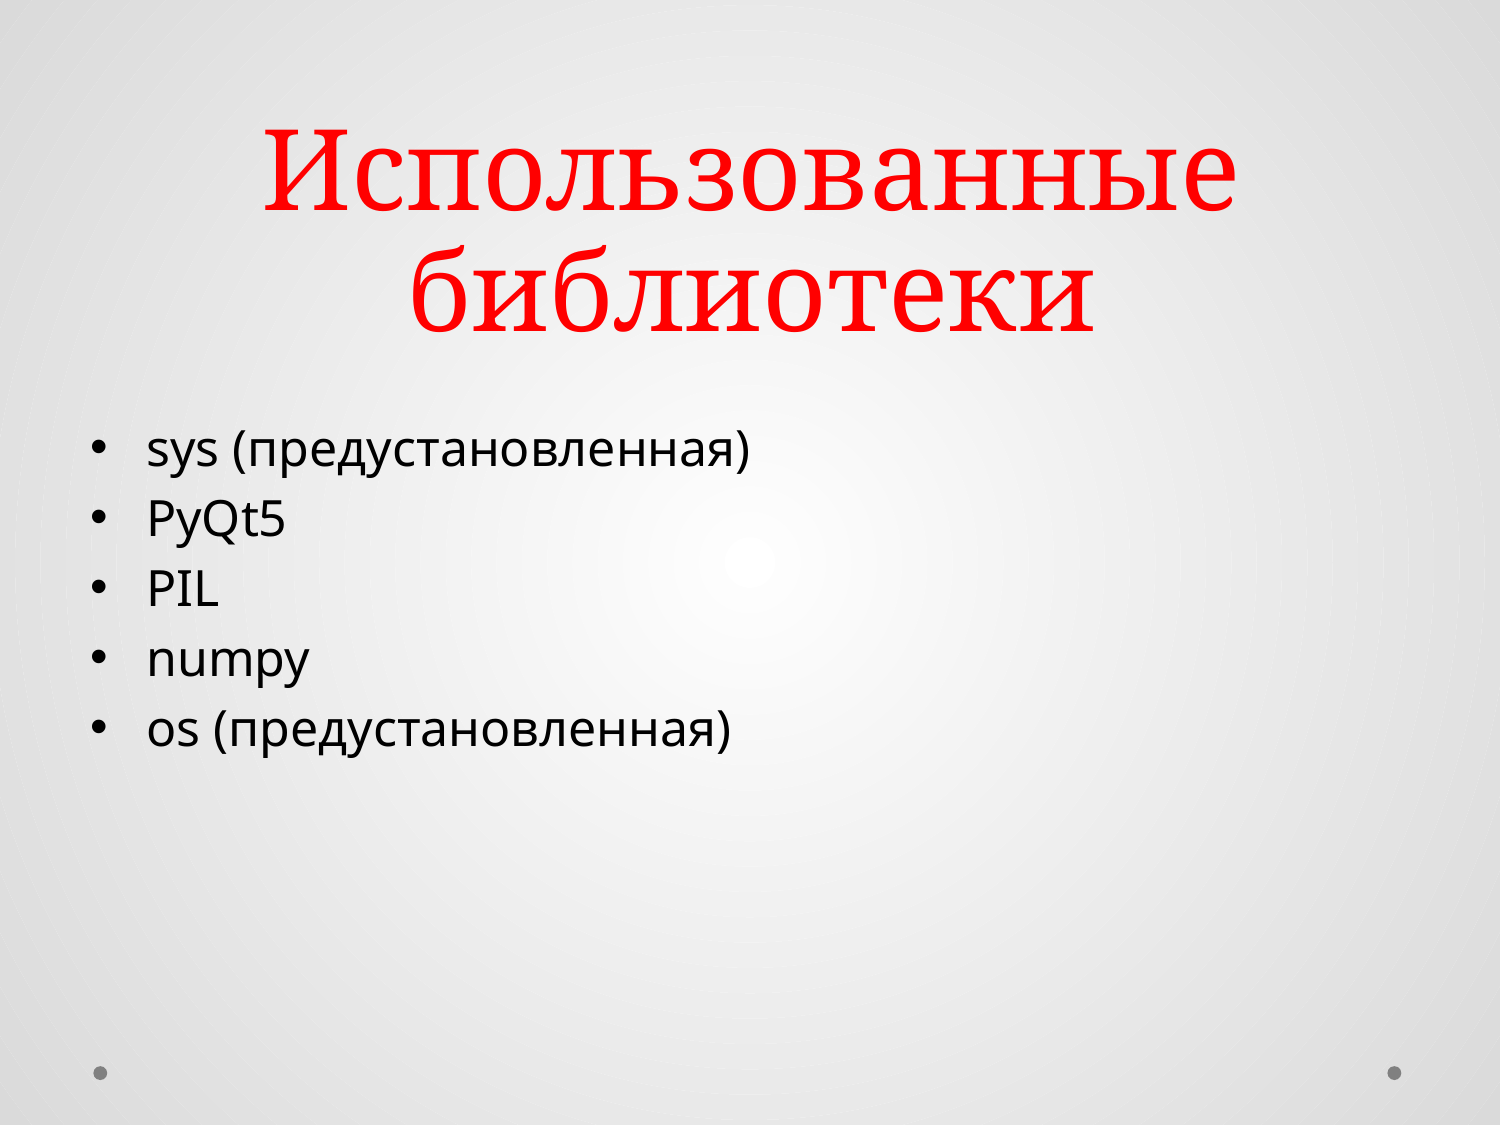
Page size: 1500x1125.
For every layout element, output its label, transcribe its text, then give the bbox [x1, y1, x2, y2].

title Использованные библиотеки [76, 66, 1427, 362]
list sys (предустановленная) PyQt5 PIL numpy os (предустановленная) [75, 408, 1425, 1005]
